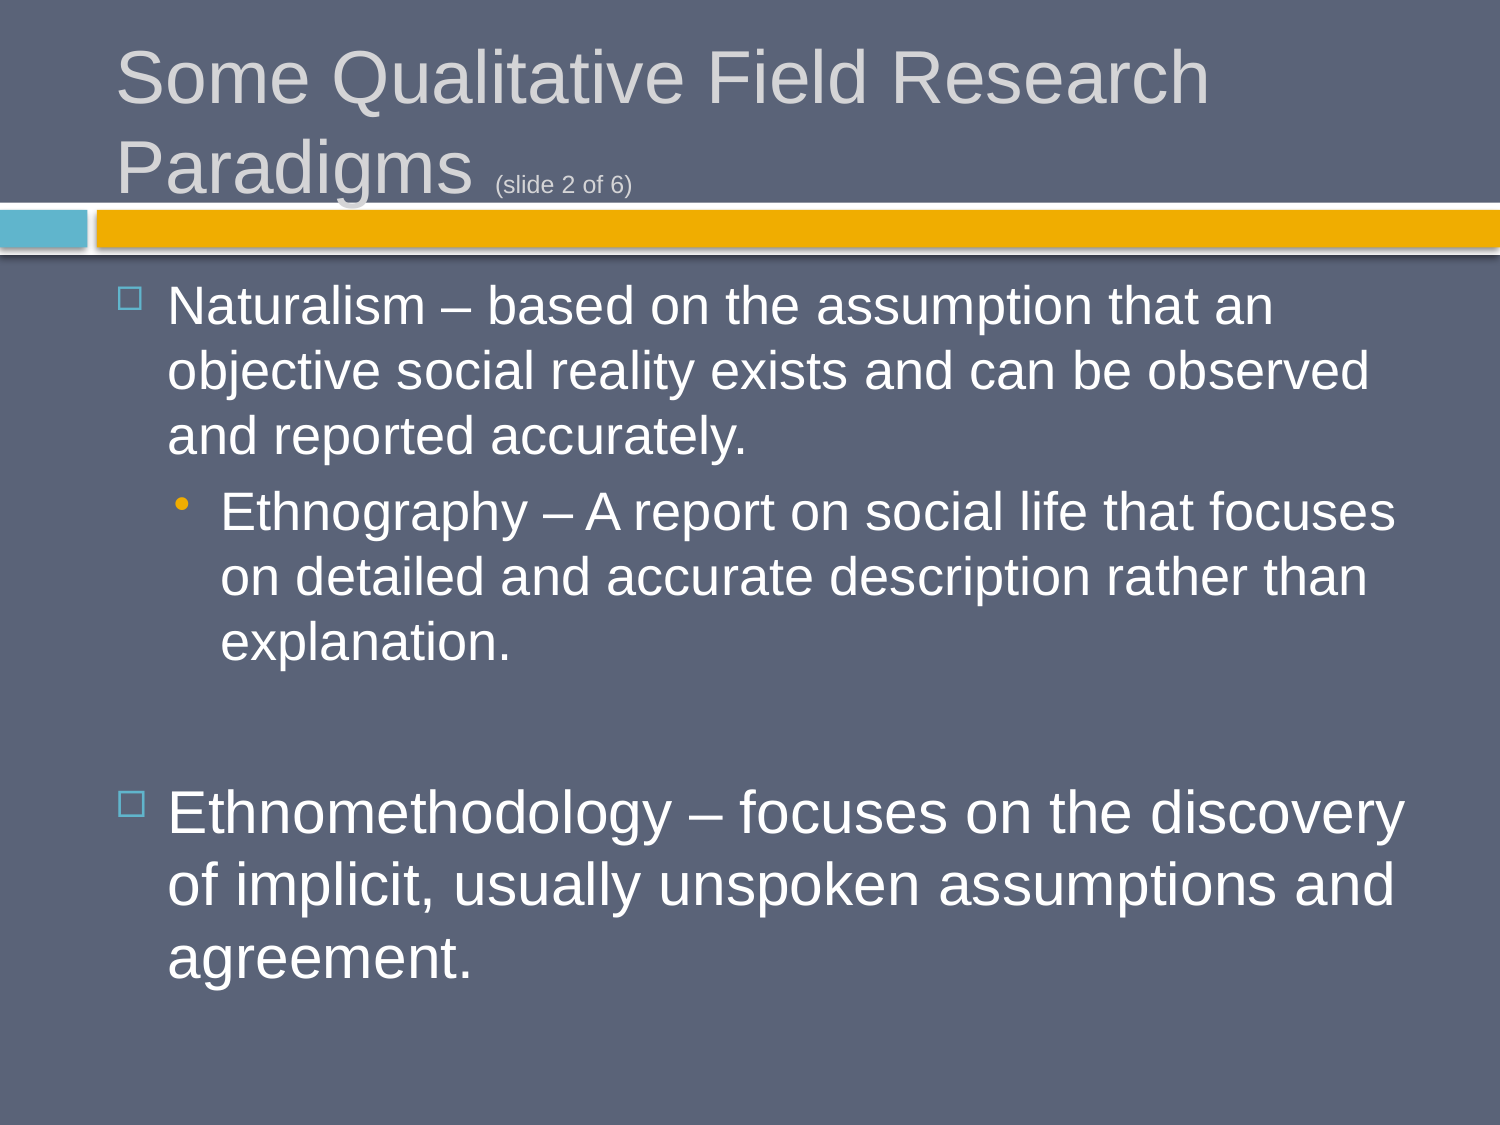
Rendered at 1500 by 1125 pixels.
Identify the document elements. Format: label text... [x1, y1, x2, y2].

list Naturalism – based on the assumption that an objective social reality exists and can be observed and reported accurately. Ethnography – A report on social life that focuses on detailed and accurate description rather than explanation. Ethnomethodology – focuses on the discovery of implicit, usually unspoken assumptions and agreement. [100, 262, 1439, 1001]
title Some Qualitative Field Research Paradigms (slide 2 of 6) [100, 37, 1439, 201]
